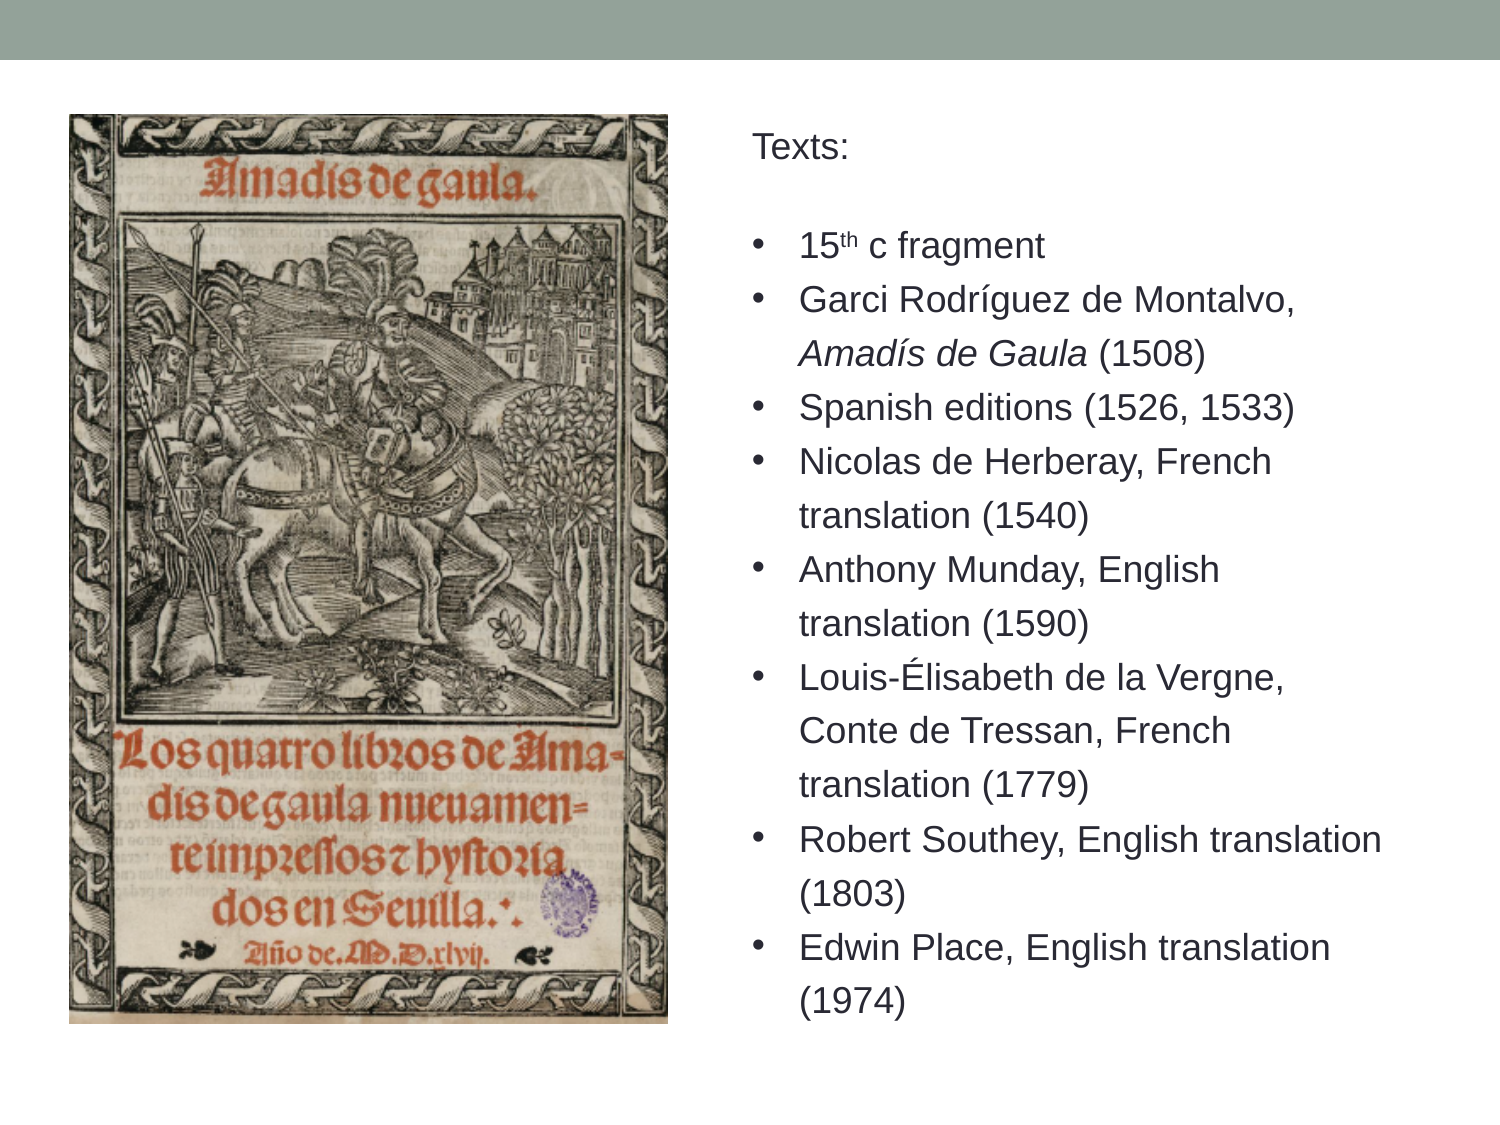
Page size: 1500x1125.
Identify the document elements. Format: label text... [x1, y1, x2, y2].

text_box Texts: 15th c fragment Garci Rodríguez de Montalvo, Amadís de Gaula (1508) Spanish editions (1526, 1533) Nicolas de Herberay, French translation (1540) Anthony Munday, English translation (1590) Louis-Élisabeth de la Vergne, Conte de Tressan, French translation (1779) Robert Southey, English translation (1803) Edwin Place, English translation (1974) [737, 114, 1399, 1083]
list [0, 114, 1195, 1024]
